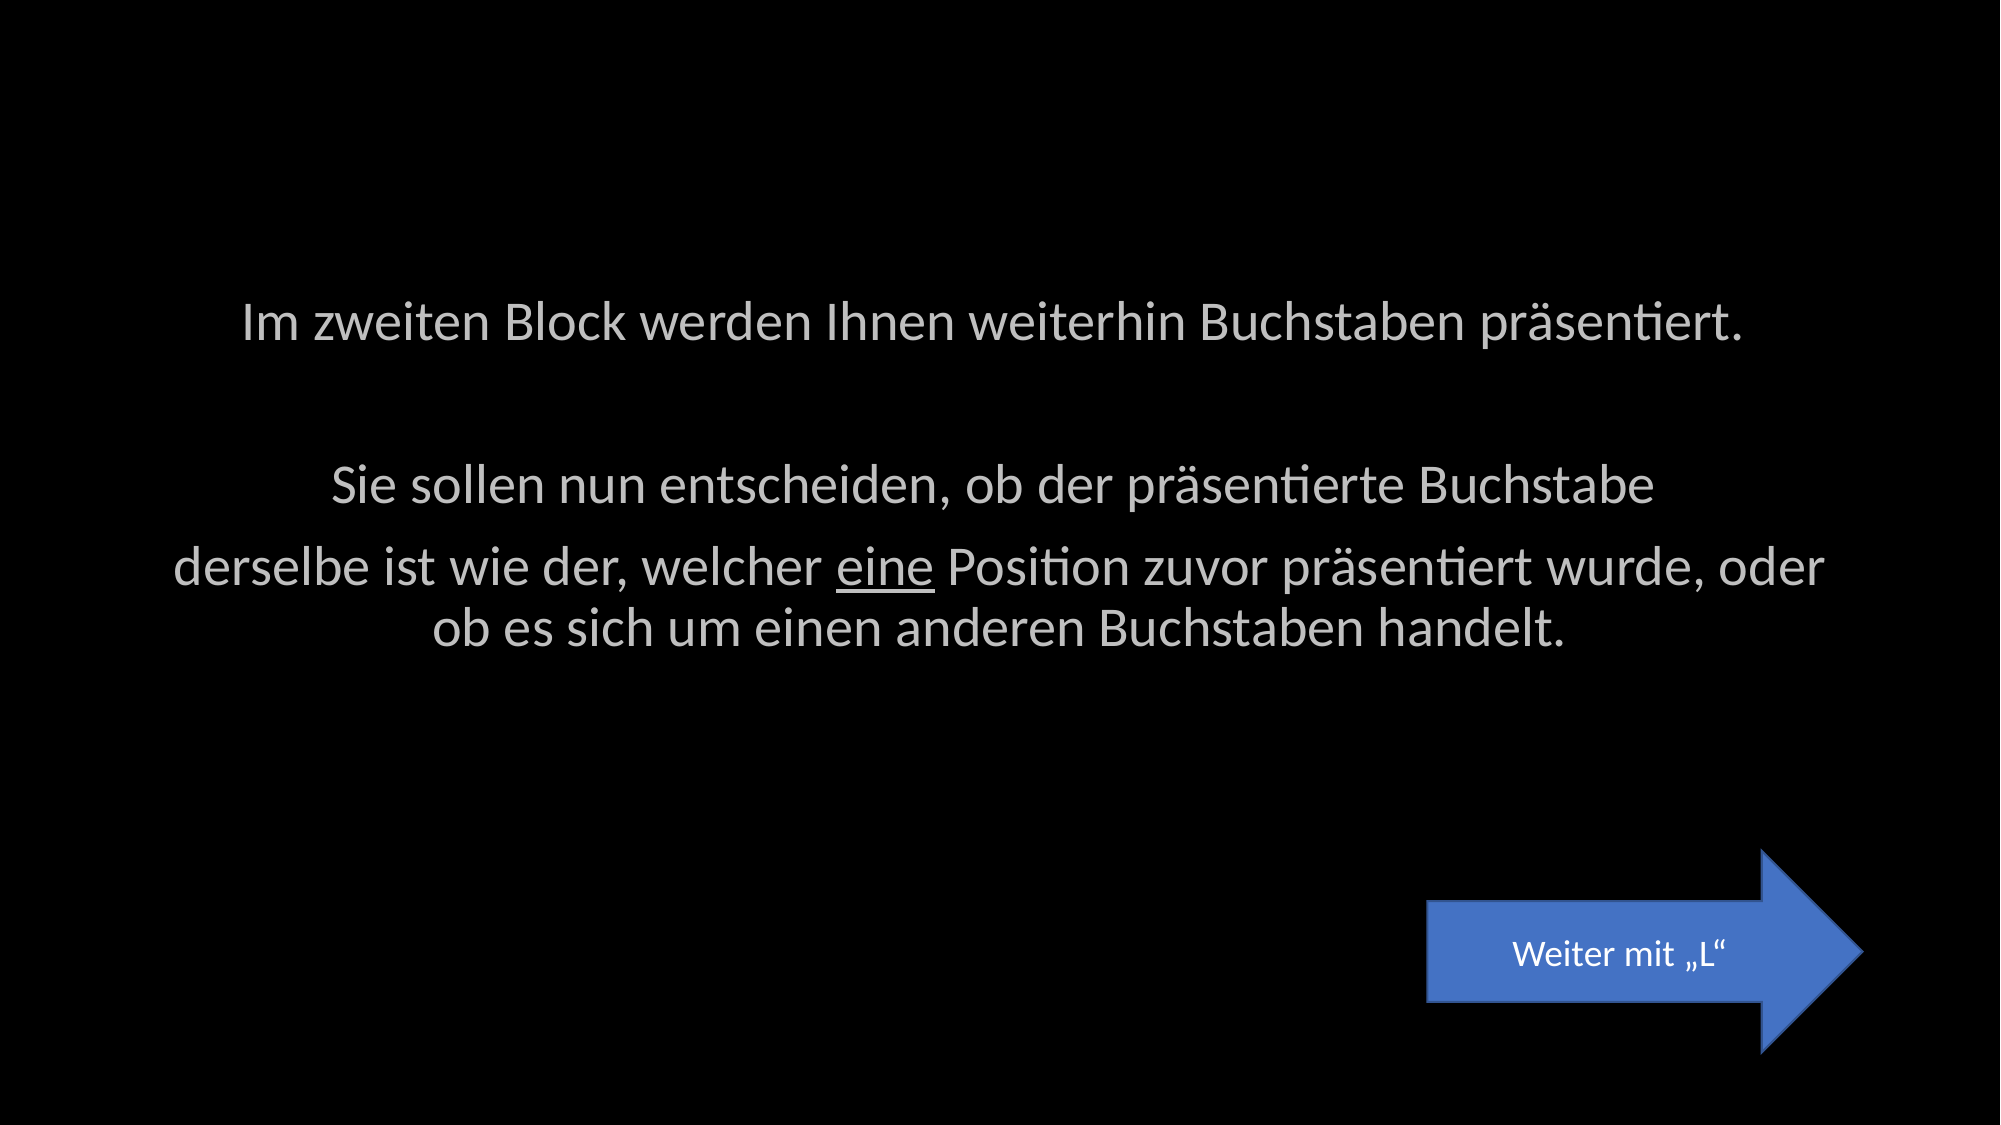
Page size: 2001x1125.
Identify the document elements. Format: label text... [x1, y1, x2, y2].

text_box Weiter mit „L“ [1426, 848, 1865, 1055]
list Im zweiten Block werden Ihnen weiterhin Buchstaben präsentiert. Sie sollen nun entscheiden, ob der präsentierte Buchstabe derselbe ist wie der, welcher eine Position zuvor präsentiert wurde, oder ob es sich um einen anderen Buchstaben handelt. [137, 196, 1863, 1014]
